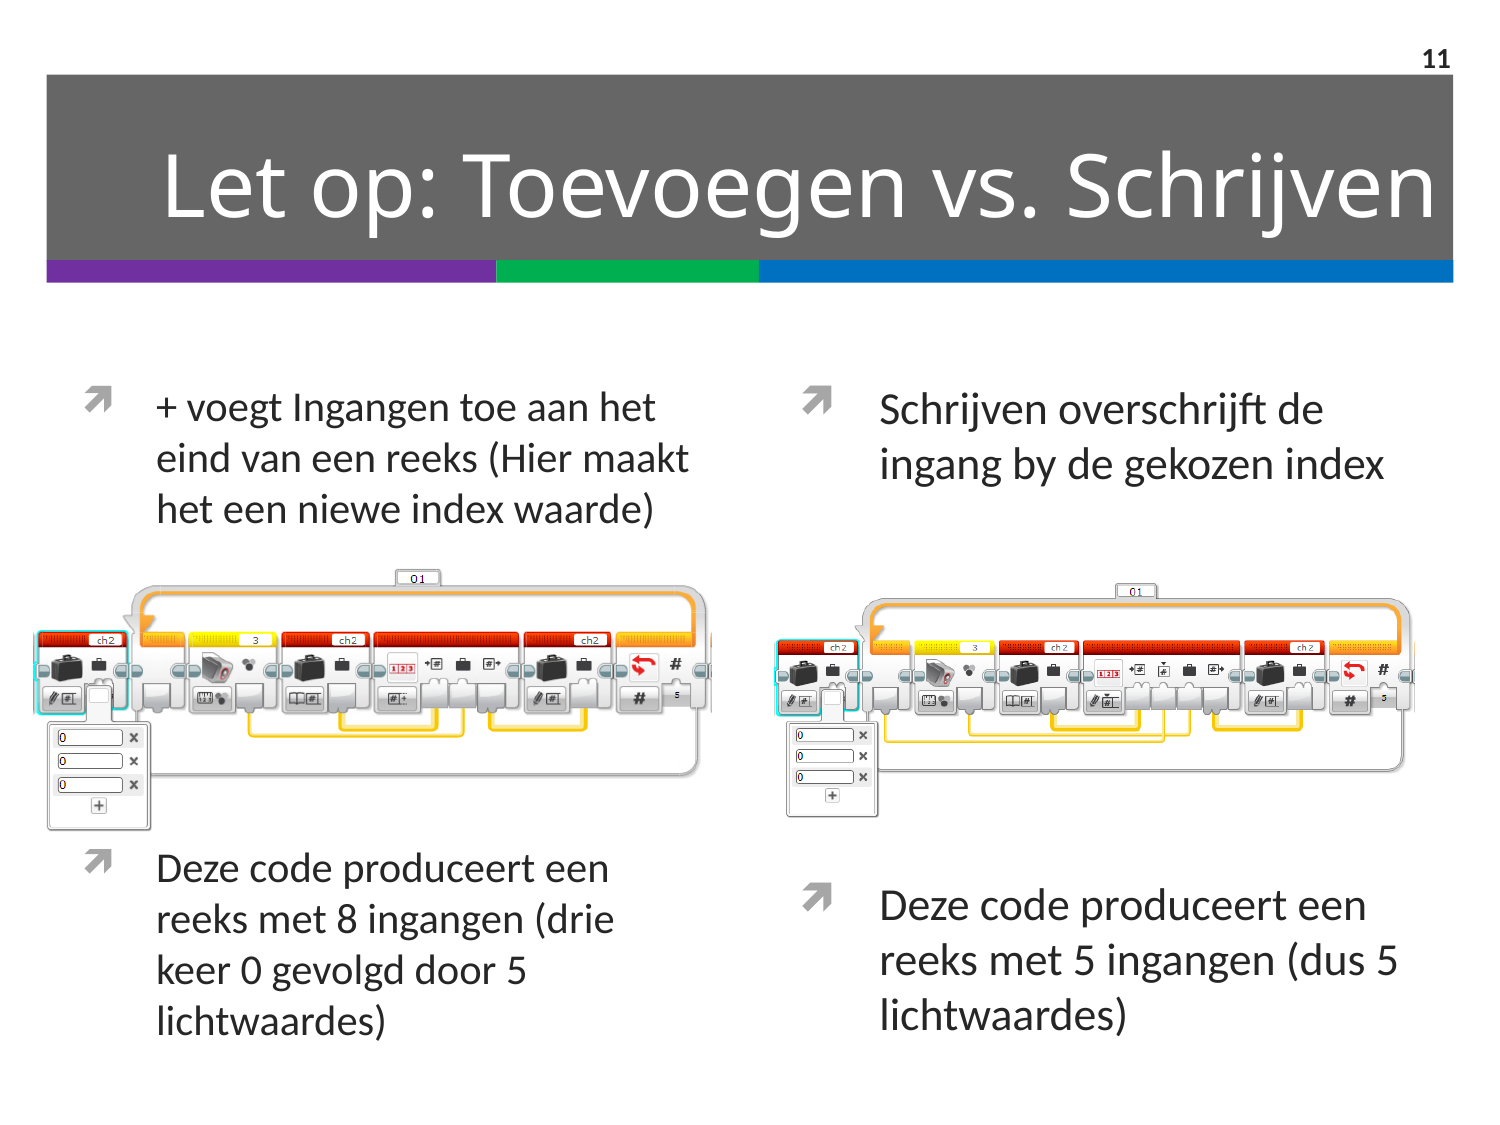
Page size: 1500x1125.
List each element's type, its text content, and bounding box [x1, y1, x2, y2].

list + voegt Ingangen toe aan het eind van een reeks (Hier maakt het een niewe index waarde) Deze code produceert een reeks met 8 ingangen (drie keer 0 gevolgd door 5 lichtwaardes) [66, 371, 712, 540]
list Schrijven overschrijft de ingang by de gekozen index Deze code produceert een reeks met 5 ingangen (dus 5 lichtwaardes) [783, 371, 1429, 1077]
picture [33, 541, 712, 849]
list + voegt Ingangen toe aan het eind van een reeks (Hier maakt het een niewe index waarde) Deze code produceert een reeks met 8 ingangen (drie keer 0 gevolgd door 5 lichtwaardes) [66, 861, 712, 1077]
title Let op: Toevoegen vs. Schrijven [46, 103, 1454, 263]
picture [774, 564, 1415, 853]
slide_number 11 [1362, 27, 1466, 87]
